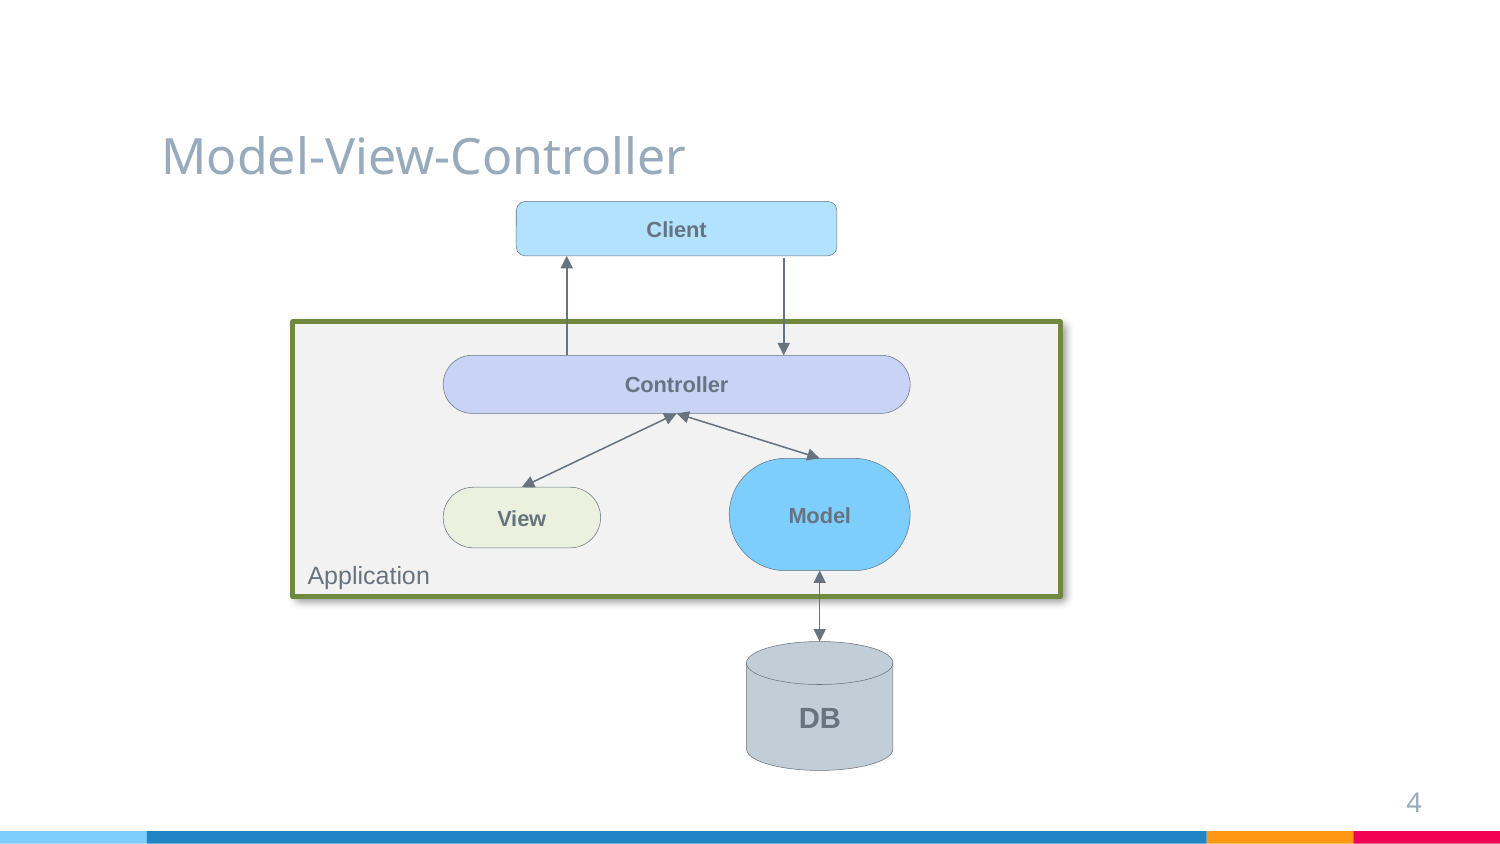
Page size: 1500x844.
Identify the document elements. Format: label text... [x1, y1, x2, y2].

title Model-View-Controller [146, 58, 1207, 200]
slide_number 4 [1391, 770, 1482, 822]
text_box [292, 201, 1061, 771]
